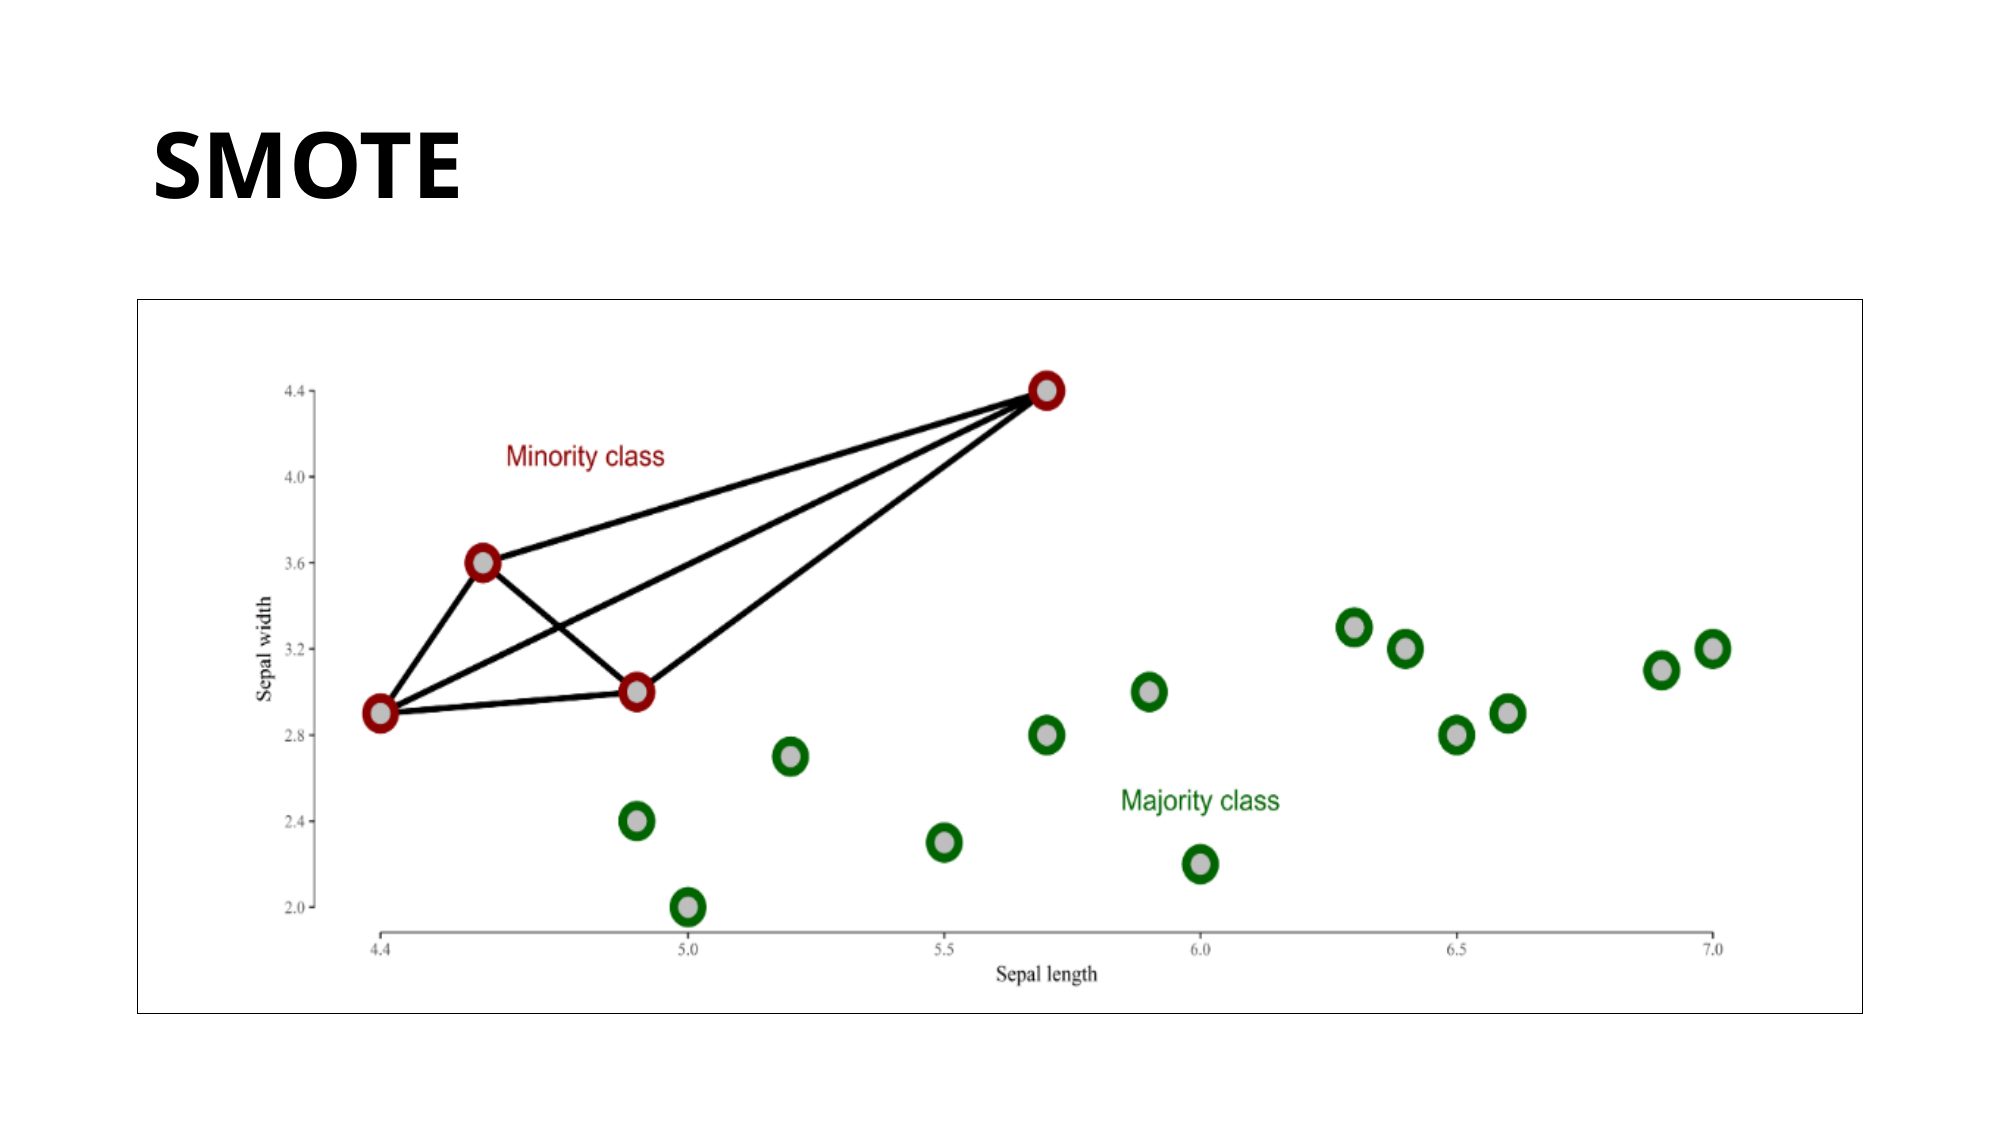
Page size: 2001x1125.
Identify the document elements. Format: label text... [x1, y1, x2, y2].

picture [166, 360, 1806, 992]
title SMOTE [137, 59, 1863, 278]
list [137, 299, 1863, 1014]
